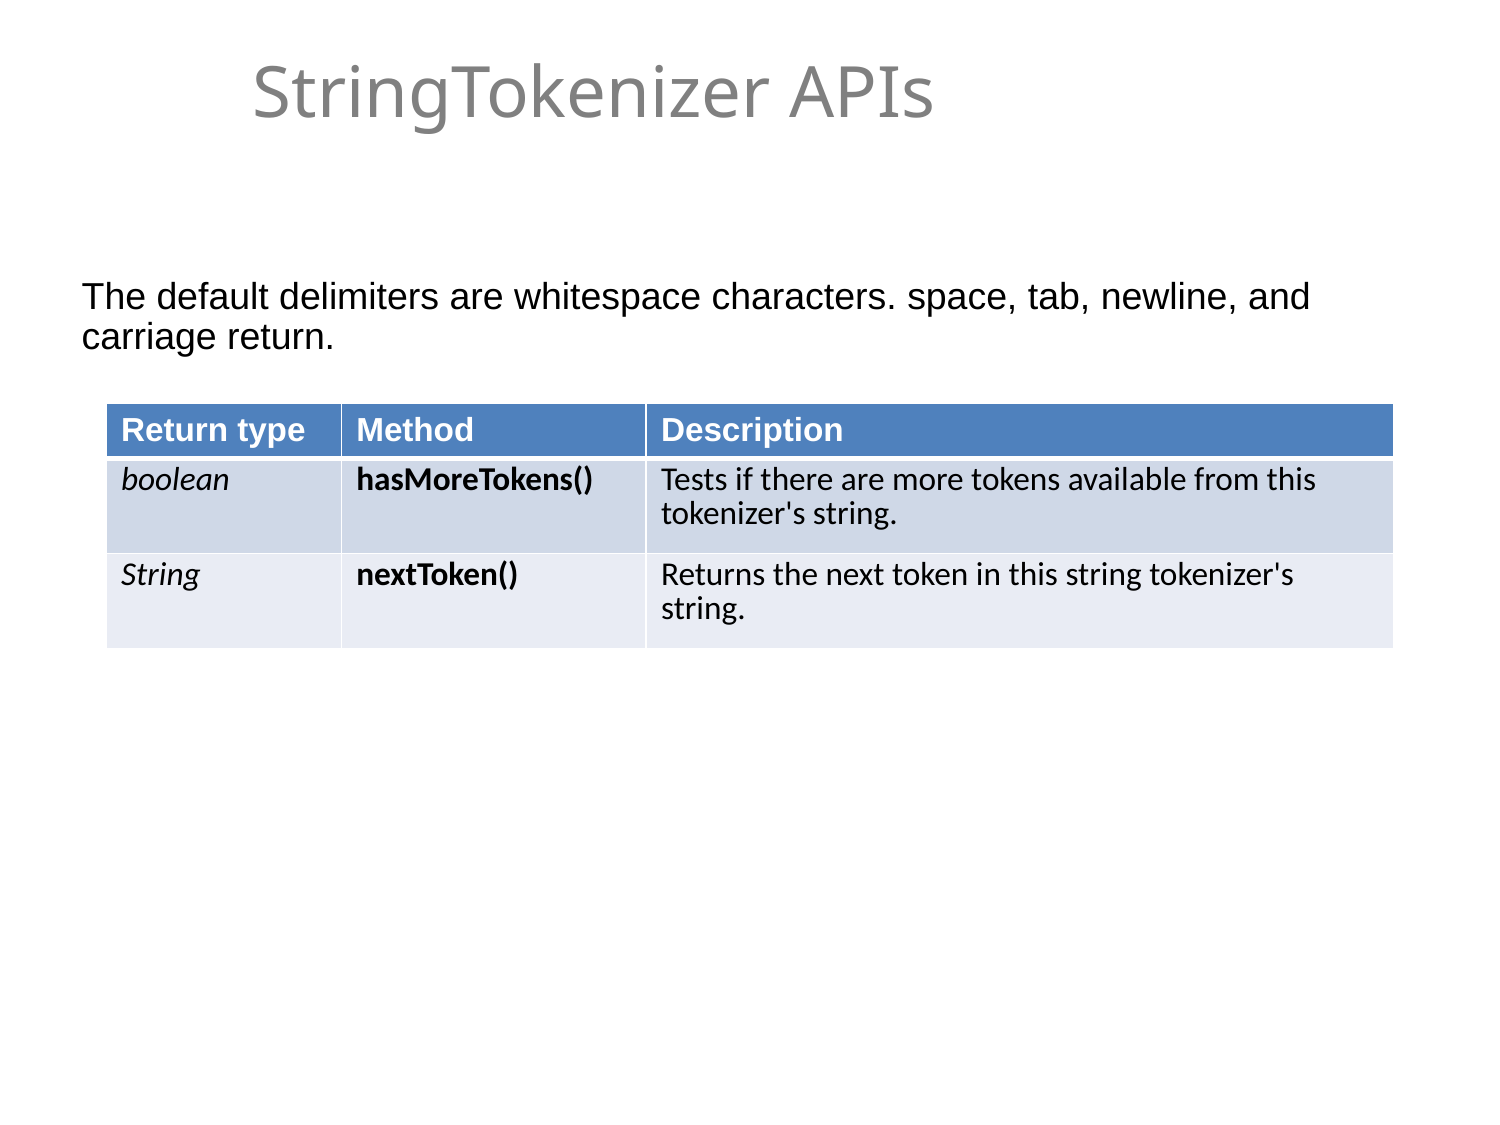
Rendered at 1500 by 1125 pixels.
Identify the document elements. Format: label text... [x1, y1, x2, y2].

table_header Return type [107, 404, 341, 456]
table_cell Returns the next token in this string tokenizer's string. [647, 554, 1393, 648]
table_header Method [342, 404, 645, 456]
table_cell boolean [107, 461, 341, 553]
table_header Description [647, 404, 1393, 456]
title StringTokenizer APIs [237, 2, 1500, 188]
list The default delimiters are whitespace characters. space, tab, newline, and carriage return. [66, 269, 1425, 990]
table_cell hasMoreTokens() [342, 461, 645, 553]
table_cell Tests if there are more tokens available from this tokenizer's string. [647, 461, 1393, 553]
table_cell nextToken() [342, 554, 645, 648]
table_cell String [107, 554, 341, 648]
